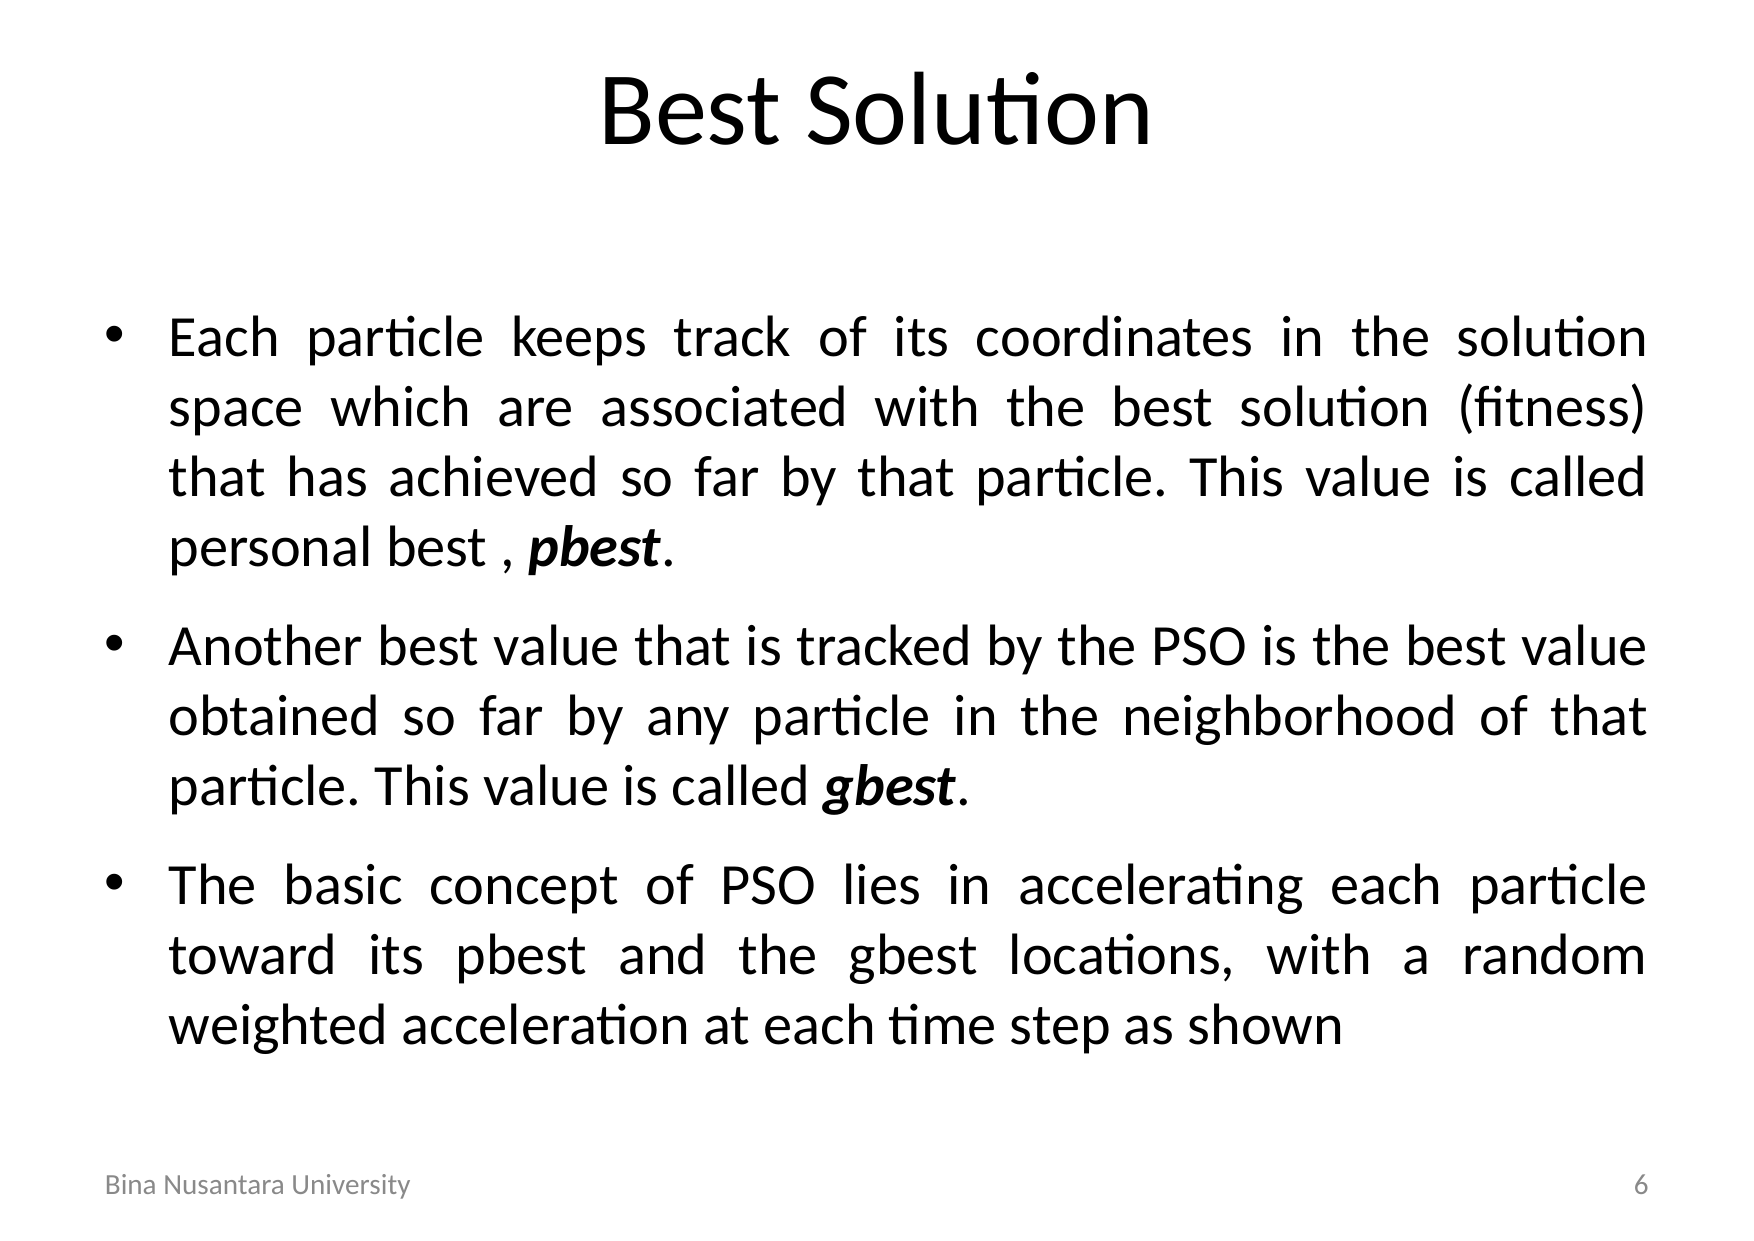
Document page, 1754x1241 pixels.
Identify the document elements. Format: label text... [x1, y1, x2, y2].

title Best Solution [87, 0, 1666, 207]
list Each particle keeps track of its coordinates in the solution space which are associated with the best solution (fitness) that has achieved so far by that particle. This value is called personal best , pbest. Another best value that is tracked by the PSO is the best value obtained so far by any particle in the neighborhood of that particle. This value is called gbest. The basic concept of PSO lies in accelerating each particle toward its pbest and the gbest locations, with a random weighted acceleration at each time step as shown [87, 289, 1666, 1109]
slide_number Bina Nusantara University [87, 1149, 497, 1216]
slide_number 6 [1256, 1149, 1666, 1216]
